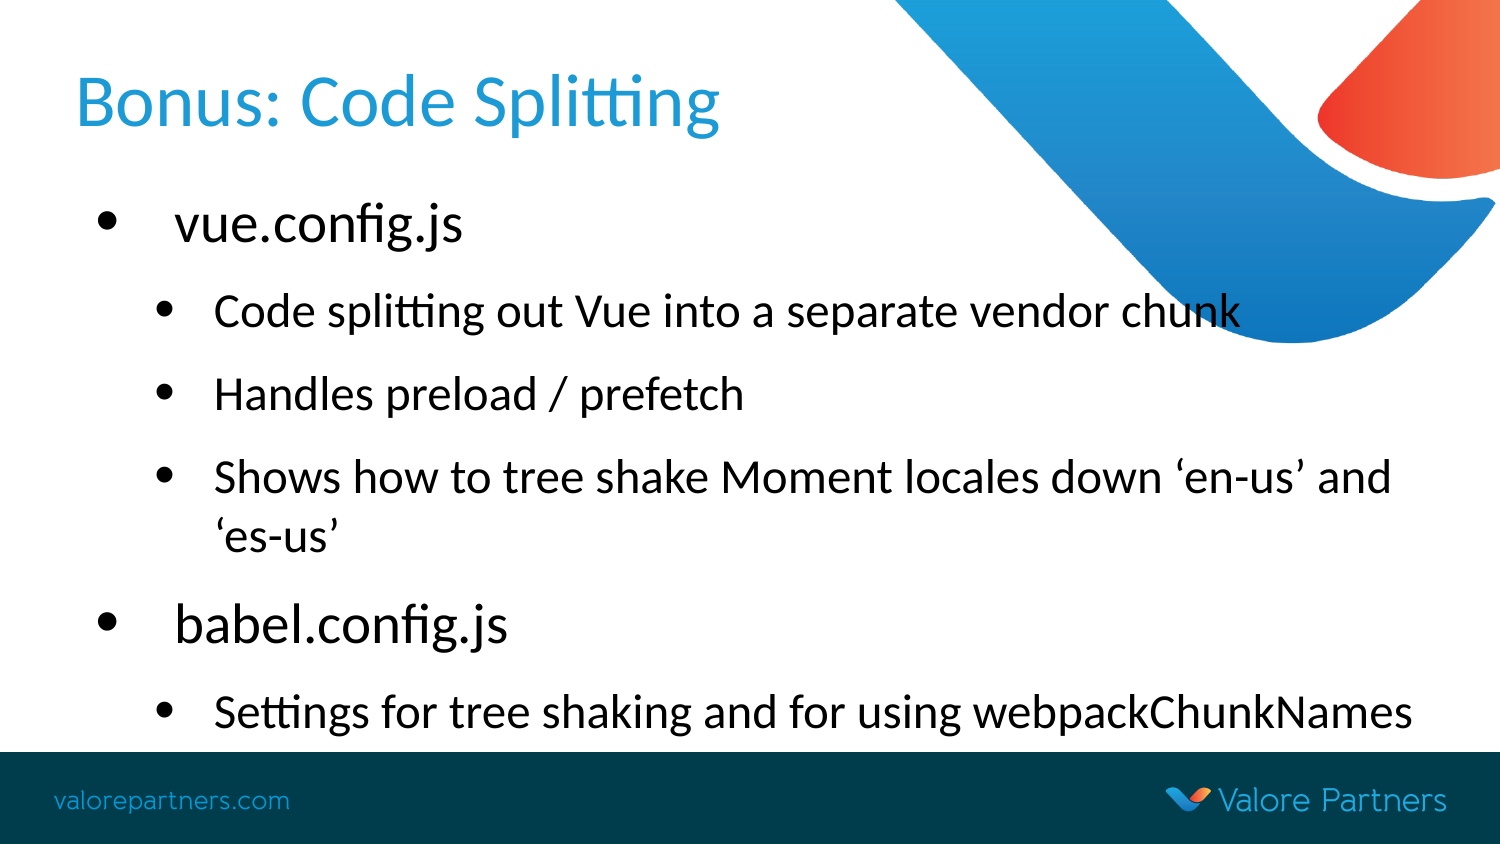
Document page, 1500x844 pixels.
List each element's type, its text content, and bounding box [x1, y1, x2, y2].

picture [475, 0, 1500, 586]
list vue.config.js Code splitting out Vue into a separate vendor chunk Handles preload / prefetch Shows how to tree shake Moment locales down ‘en-us’ and ‘es-us’ babel.config.js Settings for tree shaking and for using webpackChunkNames [75, 174, 1425, 746]
title Bonus: Code Splitting [75, 33, 1425, 174]
picture [1167, 788, 1210, 810]
